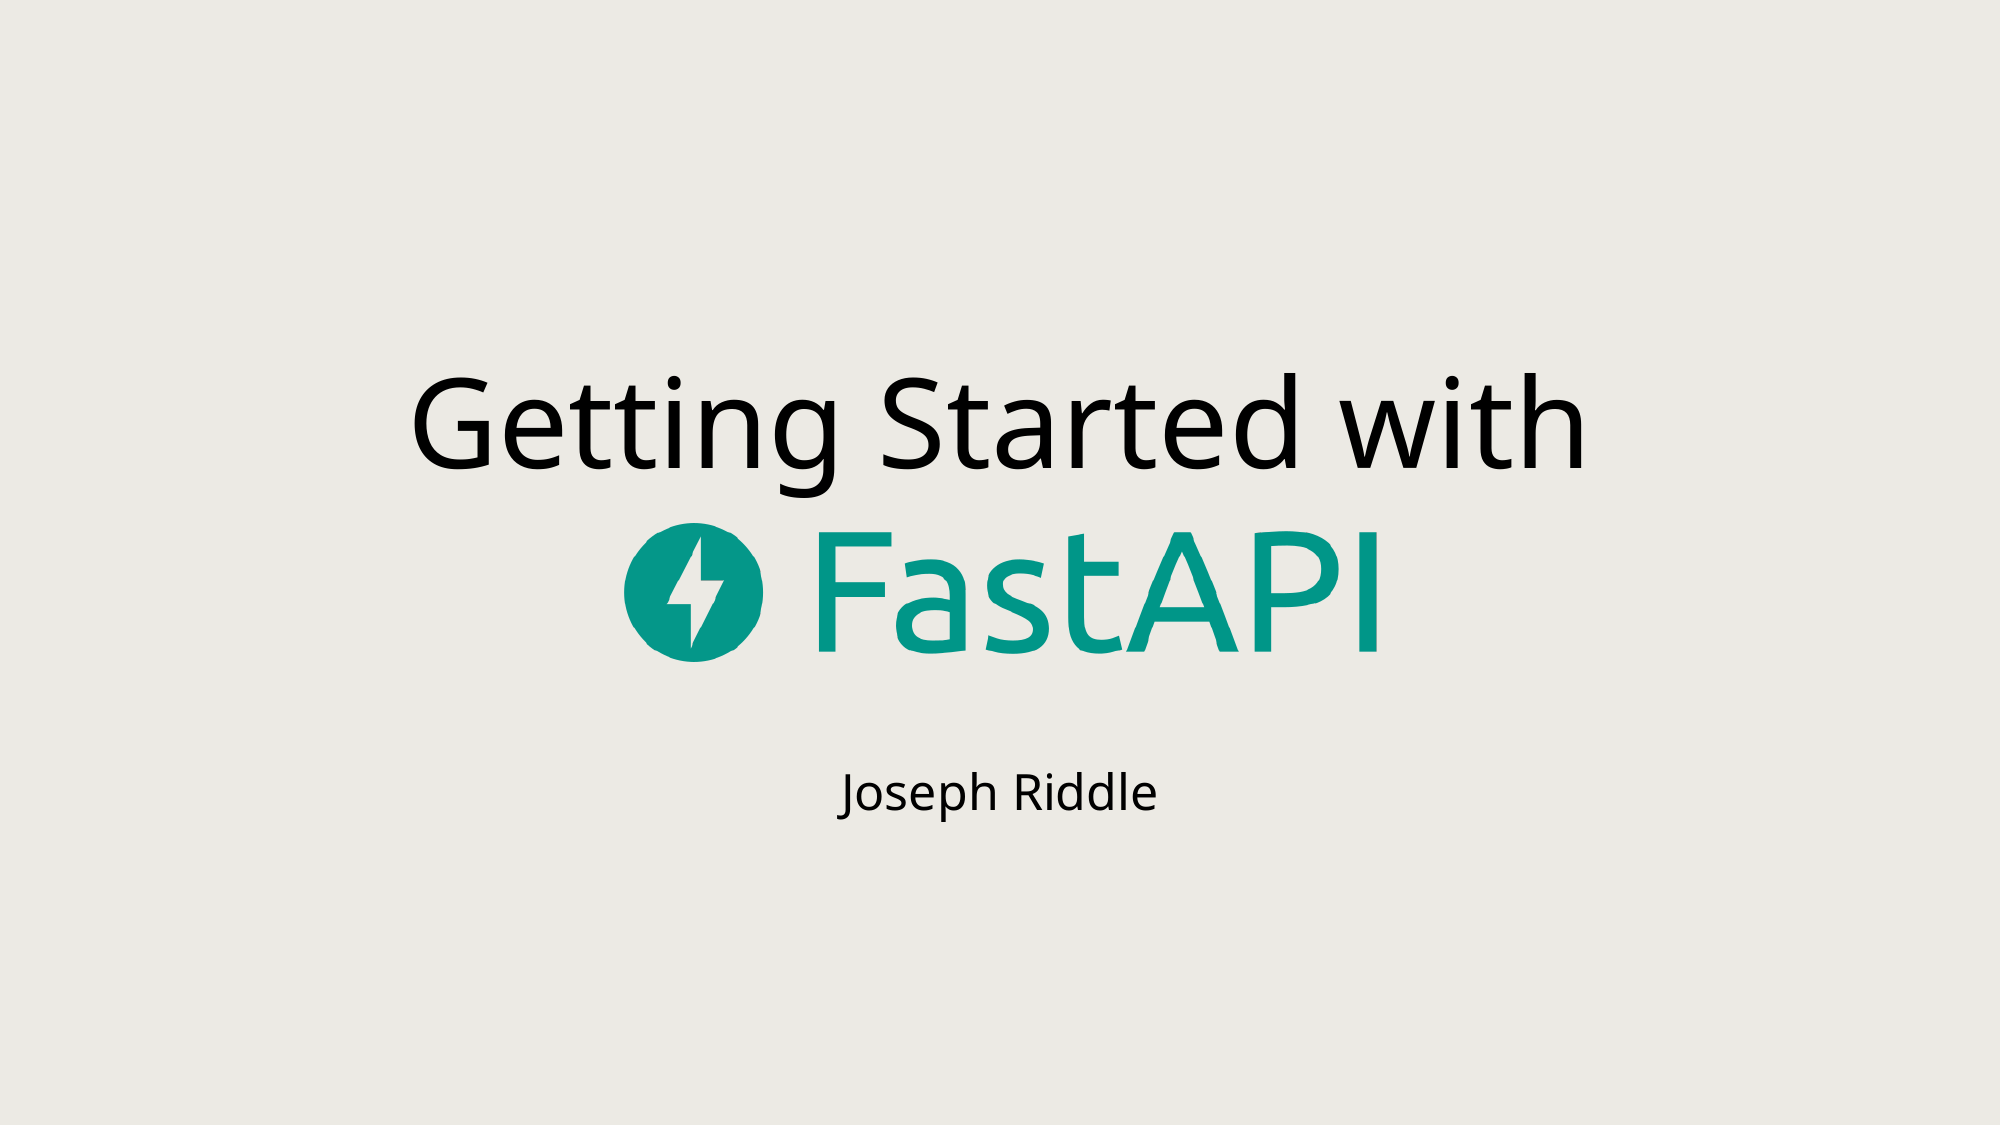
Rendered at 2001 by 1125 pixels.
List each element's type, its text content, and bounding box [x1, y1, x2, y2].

picture [510, 415, 1490, 769]
subtitle Joseph Riddle [249, 759, 1750, 1032]
title Getting Started with [249, 327, 1750, 504]
